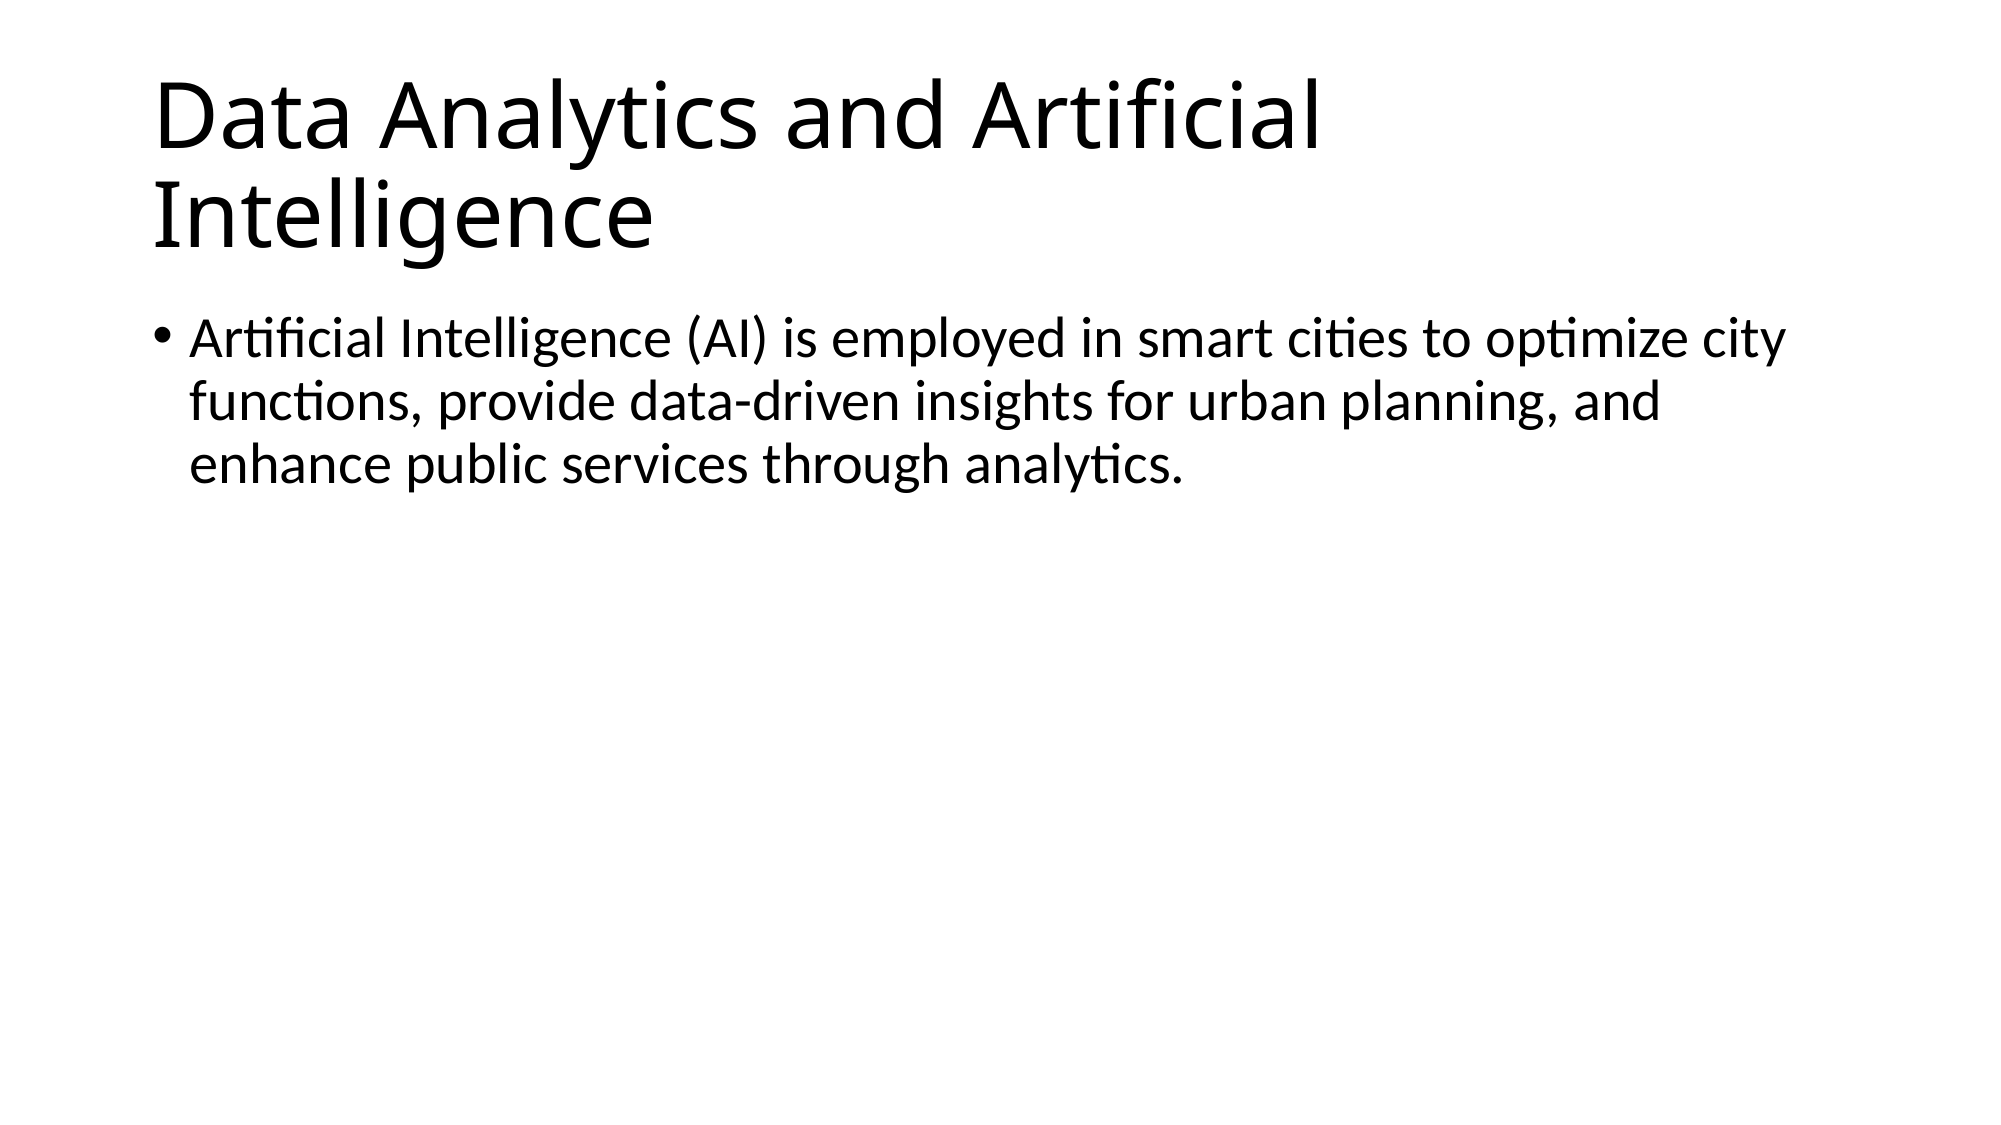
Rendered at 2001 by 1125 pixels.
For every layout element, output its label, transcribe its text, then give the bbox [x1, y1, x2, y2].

title Data Analytics and Artificial Intelligence [137, 59, 1863, 278]
list Artificial Intelligence (AI) is employed in smart cities to optimize city functions, provide data-driven insights for urban planning, and enhance public services through analytics. [137, 299, 1863, 1014]
